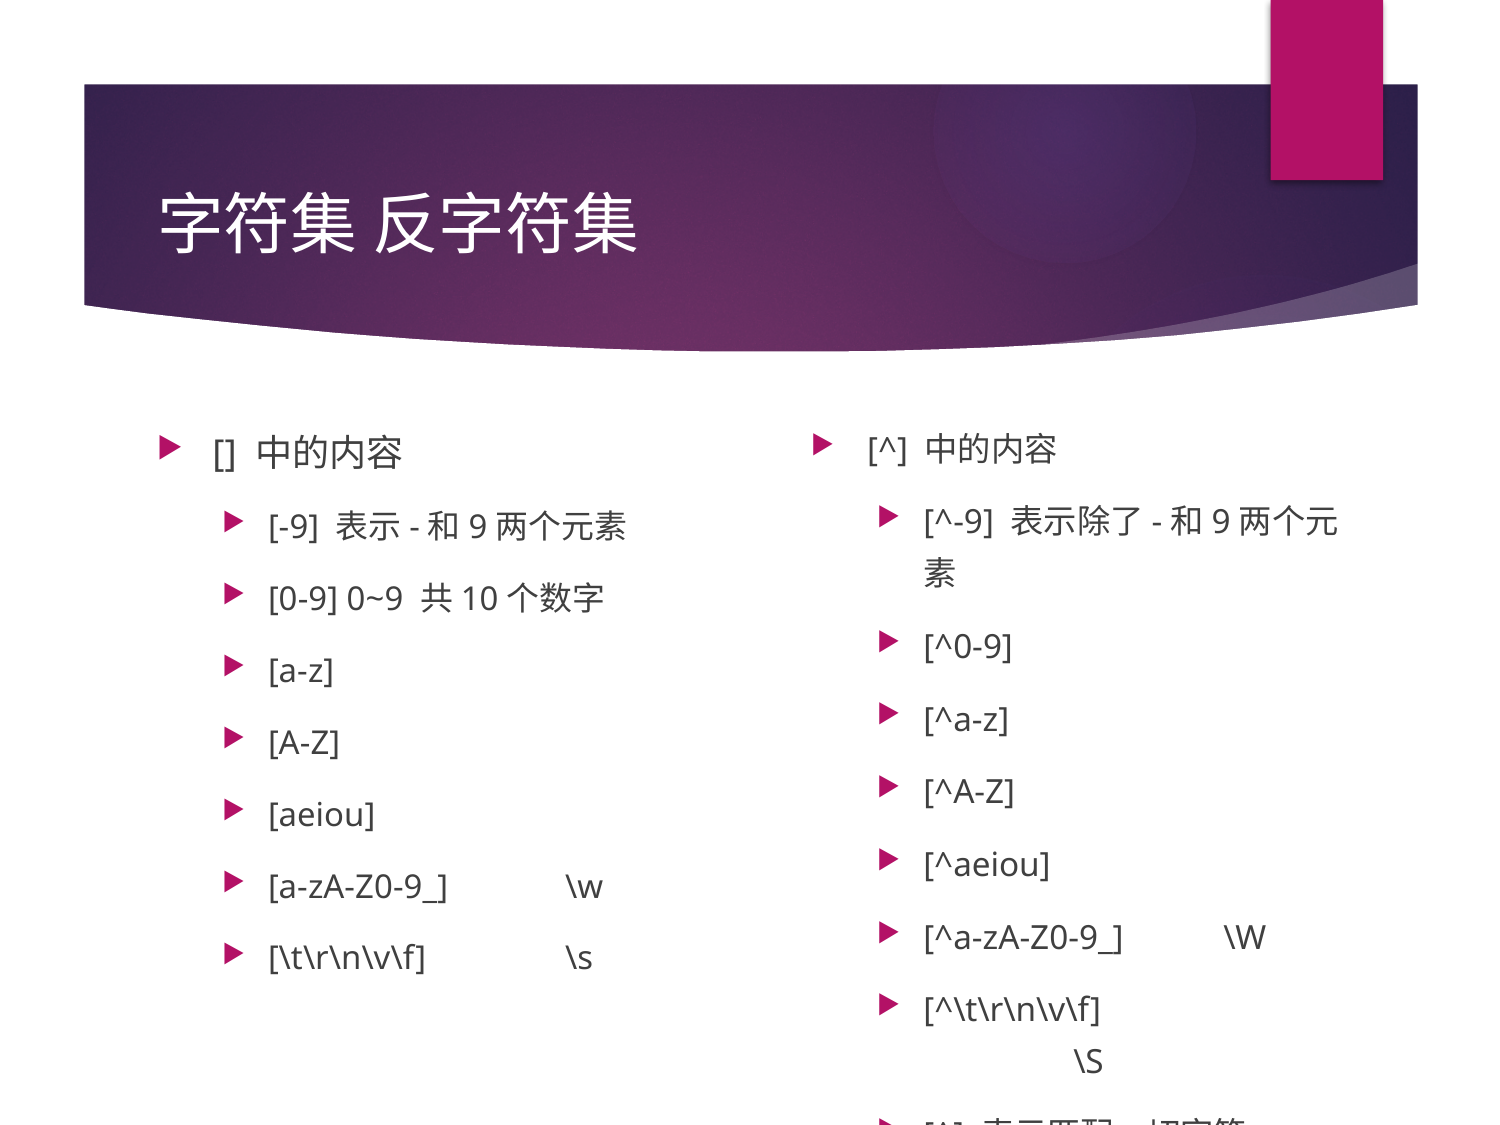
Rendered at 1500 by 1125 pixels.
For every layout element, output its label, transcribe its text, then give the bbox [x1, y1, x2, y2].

text_box [^] 中的内容 [^-9] 表示除了-和9两个元素 [^0-9] [^a-z] [^A-Z] [^aeiou] [^a-zA-Z0-9_] \W [^\t\r\n\v\f] \S [^] 表示匹配一切字符 [795, 408, 1379, 1066]
list [] 中的内容 [-9] 表示-和9两个元素 [0-9] 0~9 共10个数字 [a-z] [A-Z] [aeiou] [a-zA-Z0-9_] \w [\t\r\n\v\f] \s [141, 408, 730, 994]
title 字符集 反字符集 [142, 152, 1183, 269]
